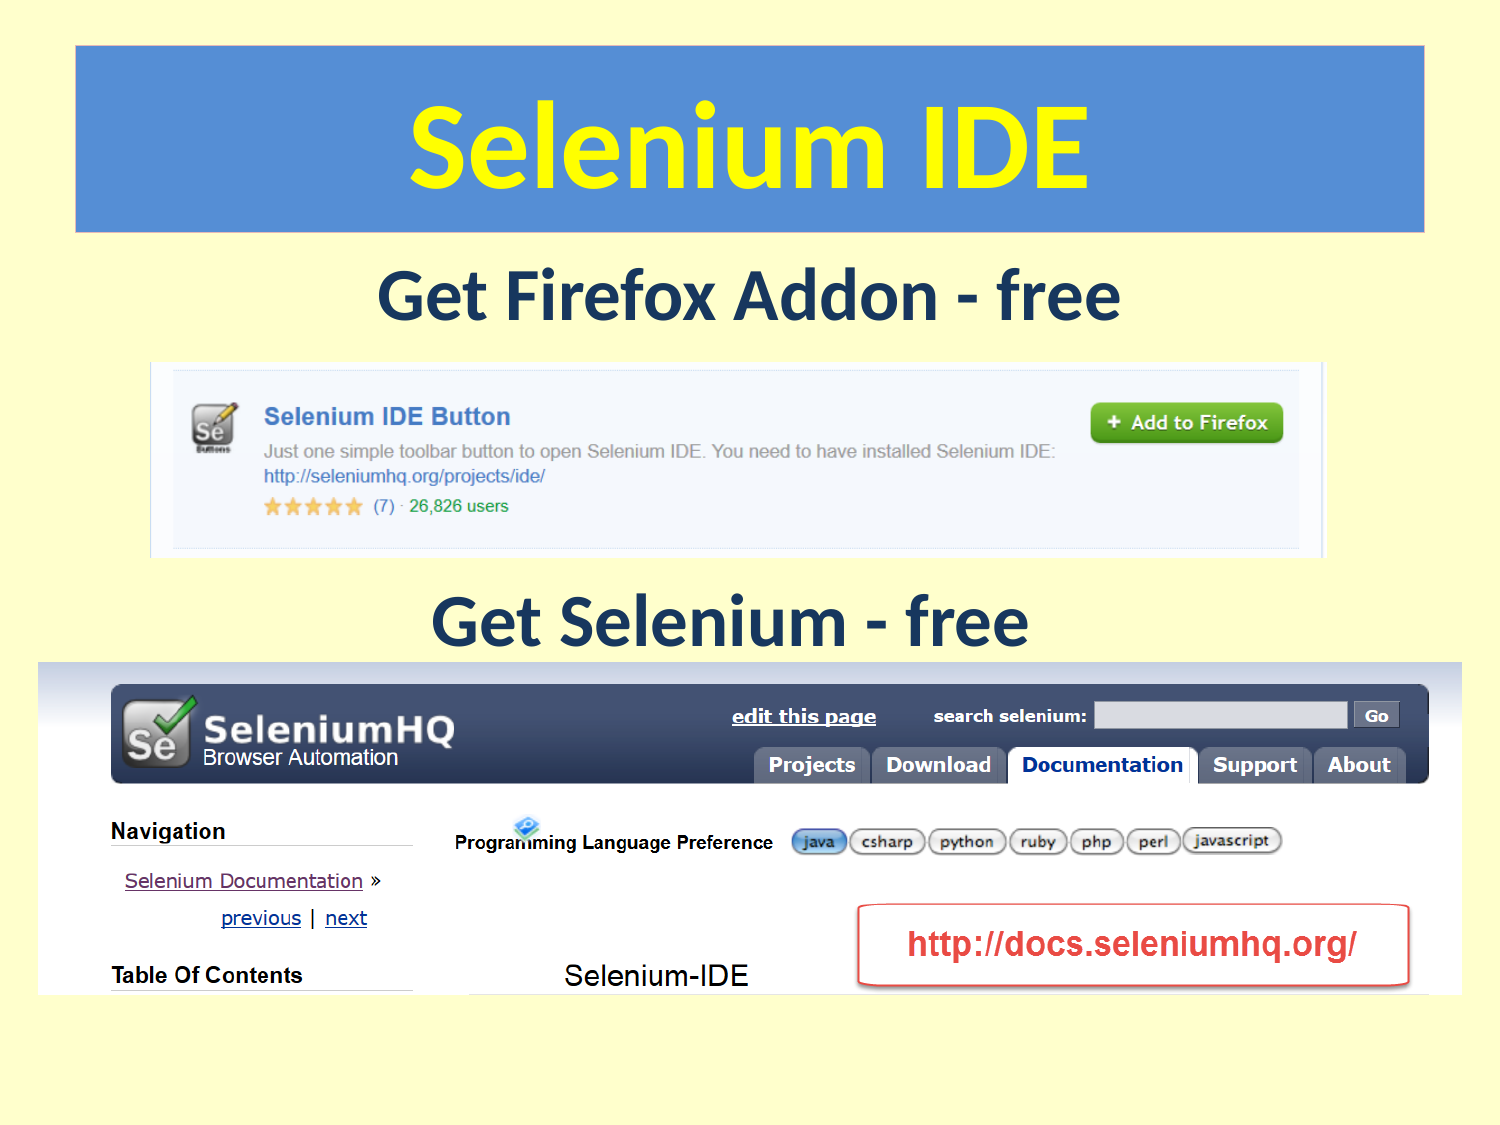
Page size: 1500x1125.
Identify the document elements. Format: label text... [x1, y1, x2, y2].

title Selenium IDE [75, 45, 1425, 233]
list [149, 362, 1327, 558]
text_box Get Selenium - free [62, 563, 1400, 660]
picture [37, 662, 1463, 995]
text_box Get Firefox Addon - free [81, 237, 1419, 363]
